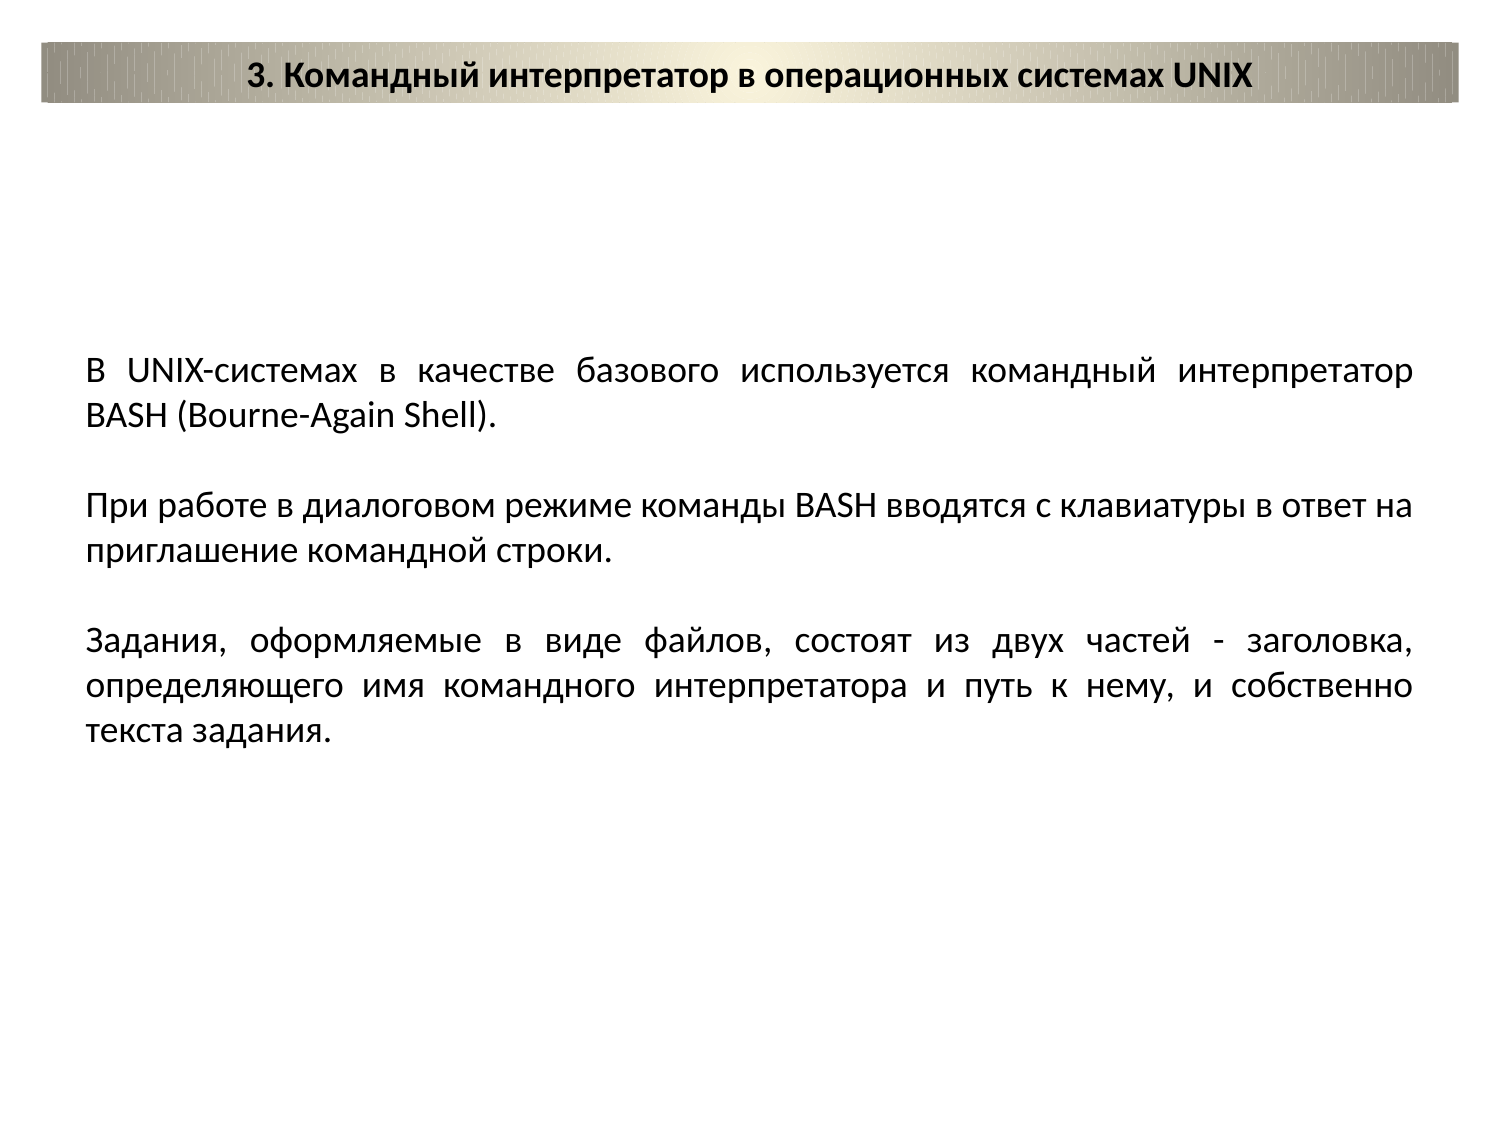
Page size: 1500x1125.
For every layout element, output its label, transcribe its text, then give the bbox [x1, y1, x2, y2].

text_box 3. Командный интерпретатор в операционных системах UNIX [41, 42, 1459, 103]
text_box В UNIX-системах в качестве базового используется командный интерпретатор BASH (Bourne-Again Shell). При работе в диалоговом режиме команды BASH вводятся с клавиатуры в ответ на приглашение командной строки. Задания, оформляемые в виде файлов, состоят из двух частей - заголовка, определяющего имя командного интерпретатора и путь к нему, и собственно текста задания. [70, 338, 1430, 758]
